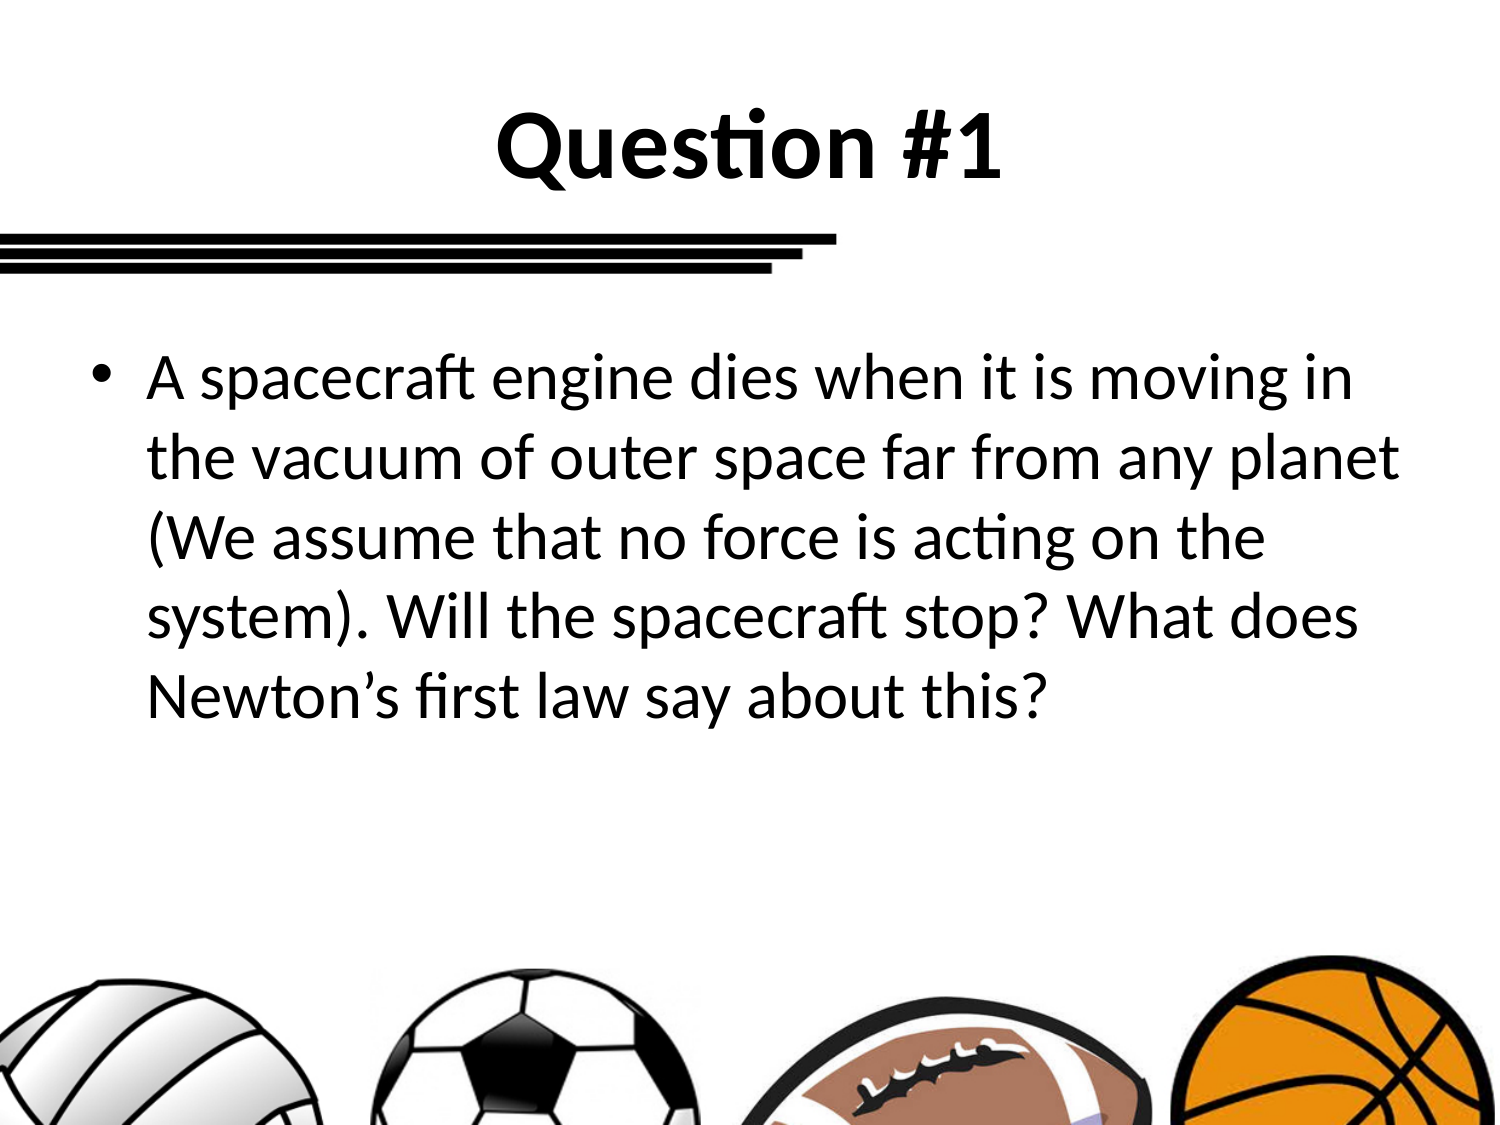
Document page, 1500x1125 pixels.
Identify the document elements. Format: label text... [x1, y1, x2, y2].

picture [0, 0, 1500, 1125]
title Question #1 [75, 45, 1425, 233]
list A spacecraft engine dies when it is moving in the vacuum of outer space far from any planet (We assume that no force is acting on the system). Will the spacecraft stop? What does Newton’s first law say about this? [75, 324, 1425, 1005]
